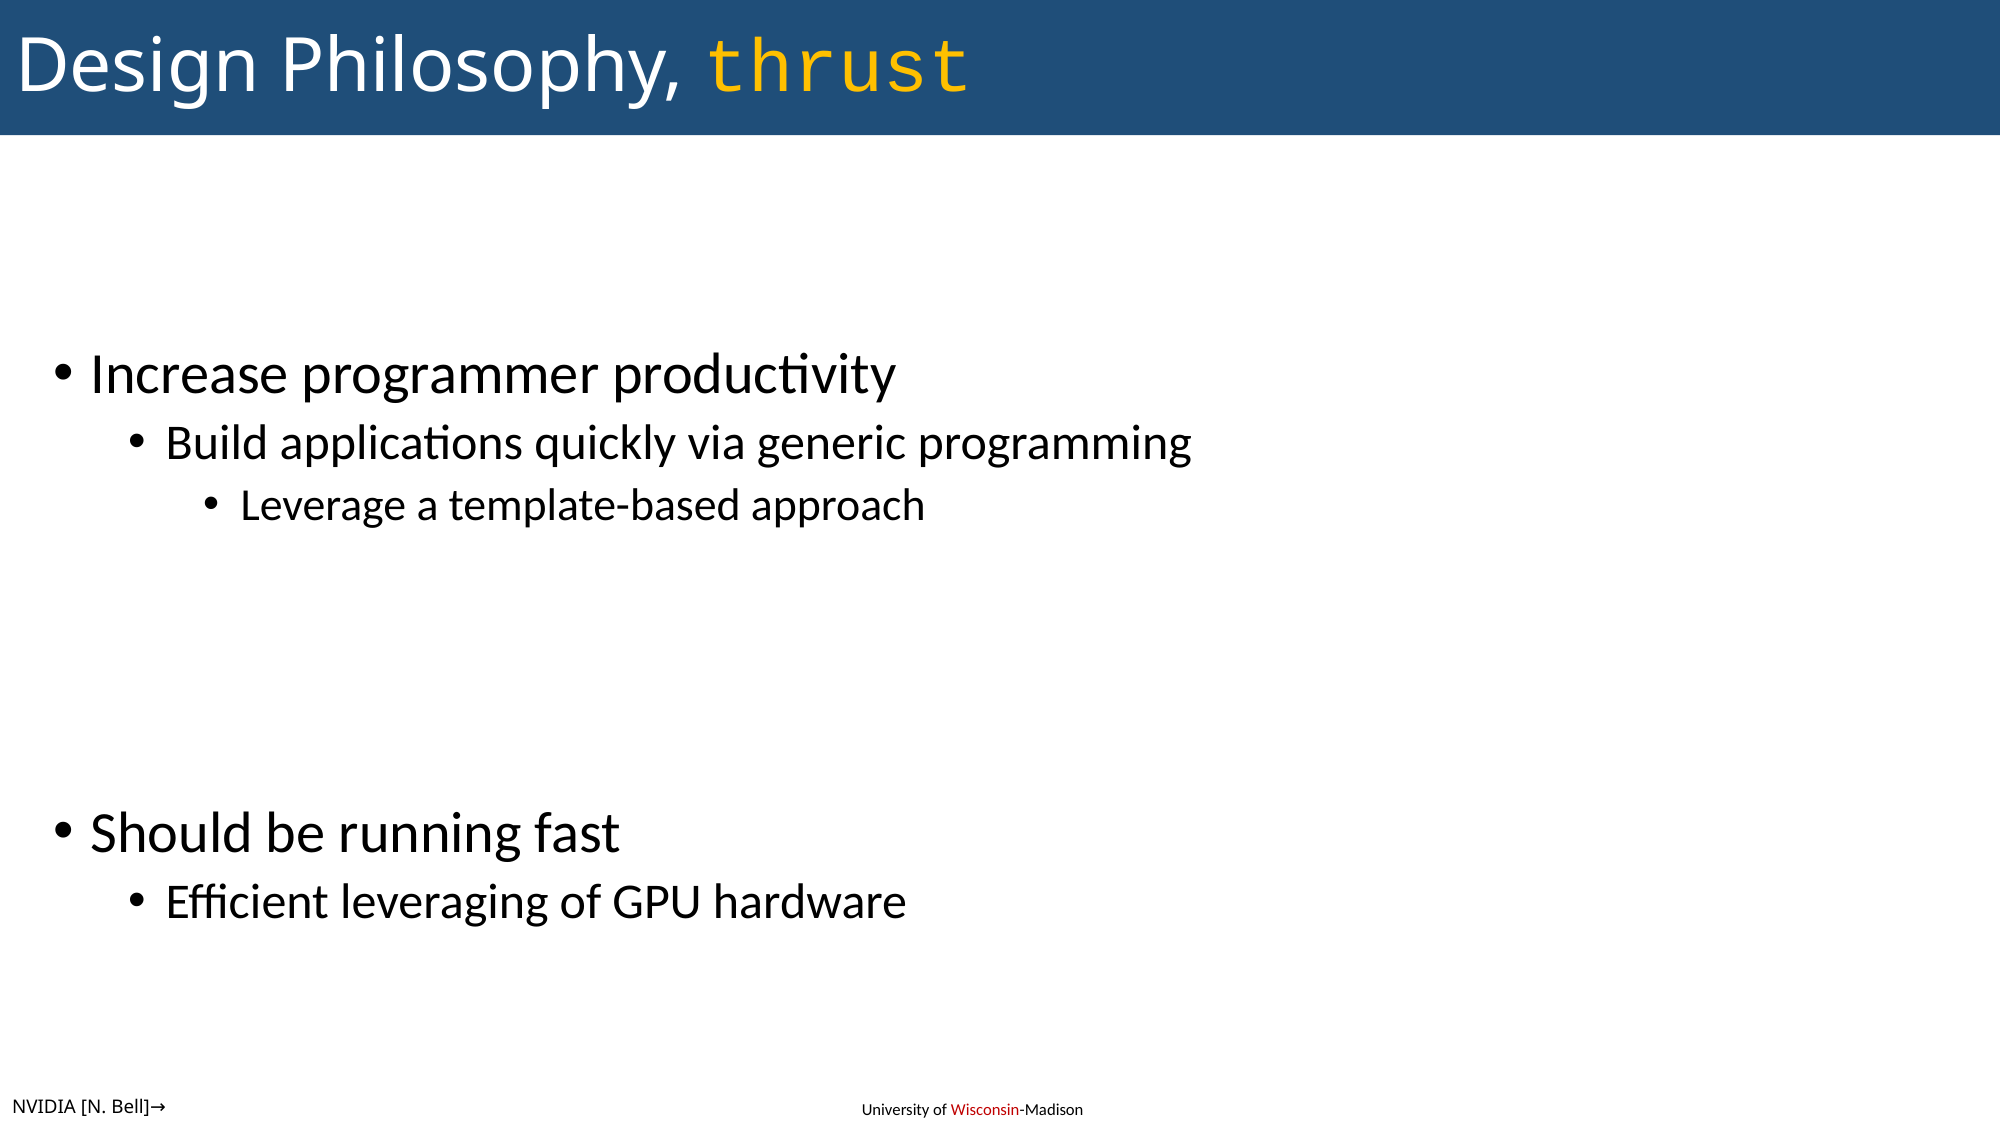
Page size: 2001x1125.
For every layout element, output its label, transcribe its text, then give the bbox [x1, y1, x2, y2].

text_box NVIDIA [N. Bell]→ [0, 1087, 181, 1125]
title Design Philosophy, thrust [0, 0, 2000, 136]
list Increase programmer productivity Build applications quickly via generic programming Leverage a template-based approach Should be running fast Efficient leveraging of GPU hardware [38, 245, 2000, 1055]
